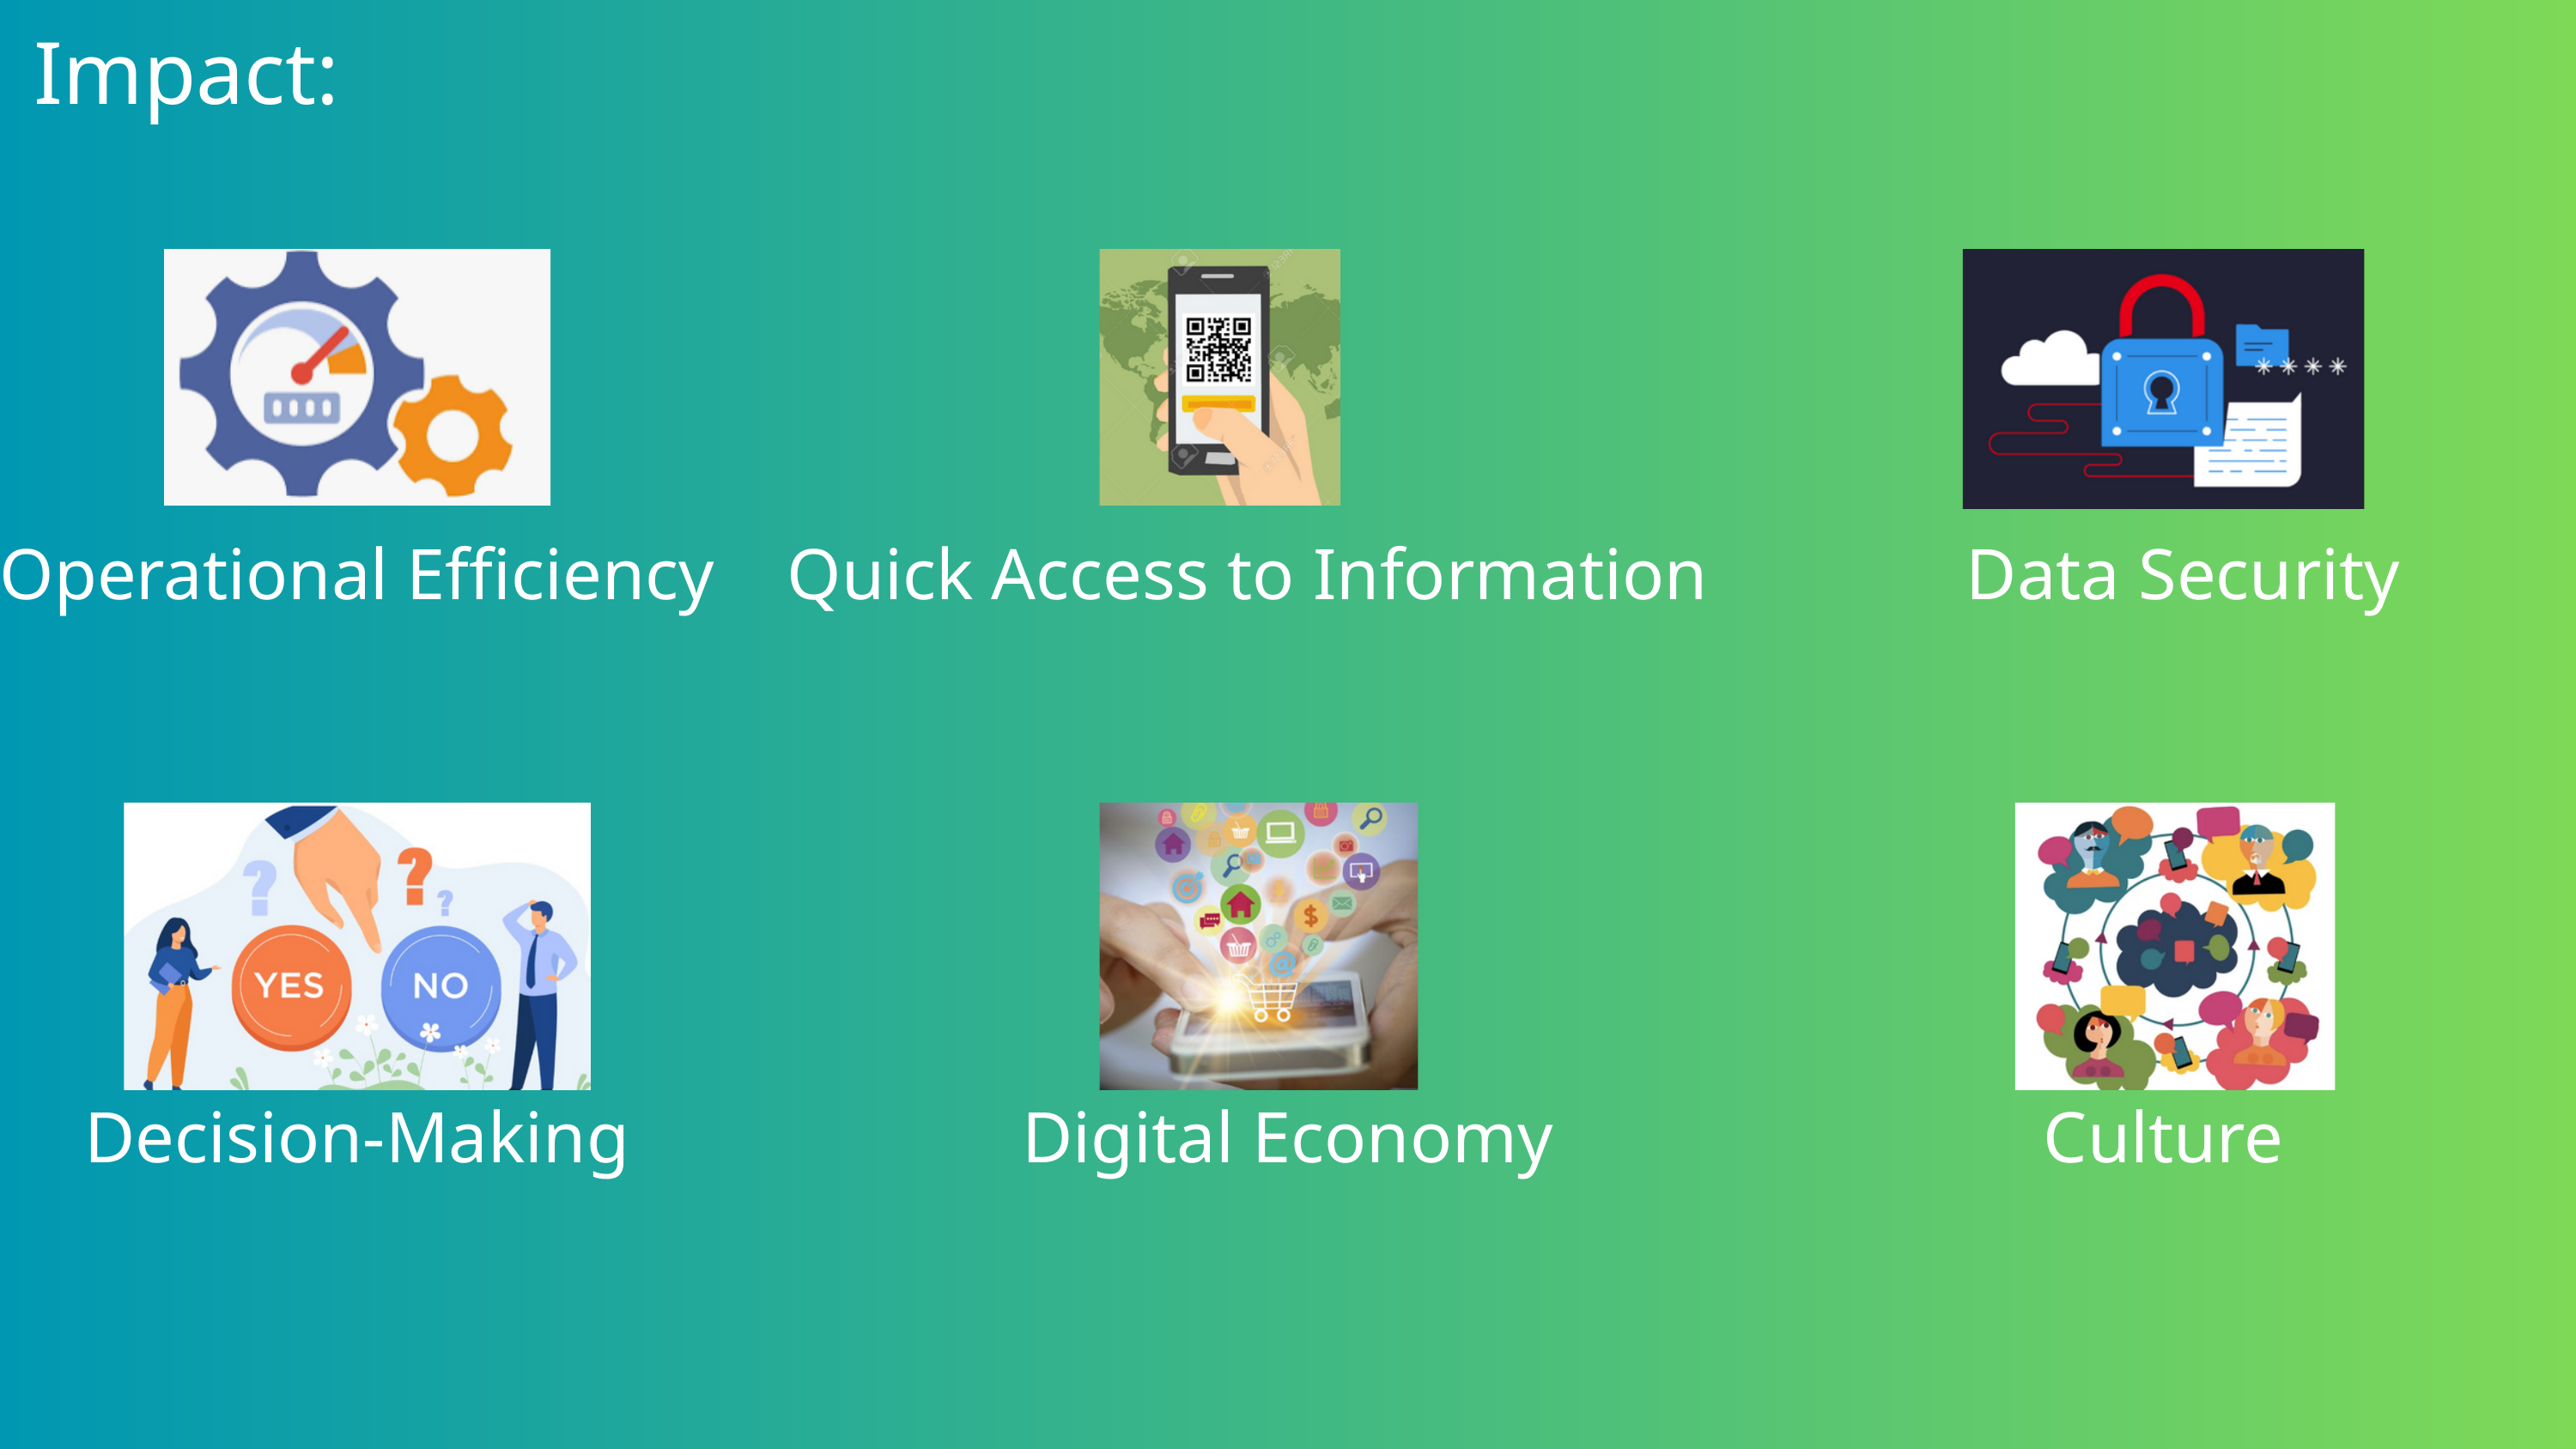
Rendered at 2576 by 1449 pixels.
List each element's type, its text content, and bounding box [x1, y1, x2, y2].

text_box Impact: [0, 1, 991, 122]
text_box Decision-Making [0, 1078, 484, 1177]
text_box [2014, 803, 2336, 1078]
text_box Quick Access to Information [444, 515, 2051, 712]
text_box Operational Efficiency [0, 515, 444, 614]
text_box [124, 803, 591, 1078]
text_box [1099, 803, 1419, 1078]
text_box [1962, 249, 2365, 509]
text_box [164, 249, 551, 506]
text_box [1099, 249, 1340, 506]
text_box Data Security [2051, 515, 2576, 614]
text_box Digital Economy [484, 1078, 1360, 1177]
text_box Culture [1360, 1078, 2576, 1177]
